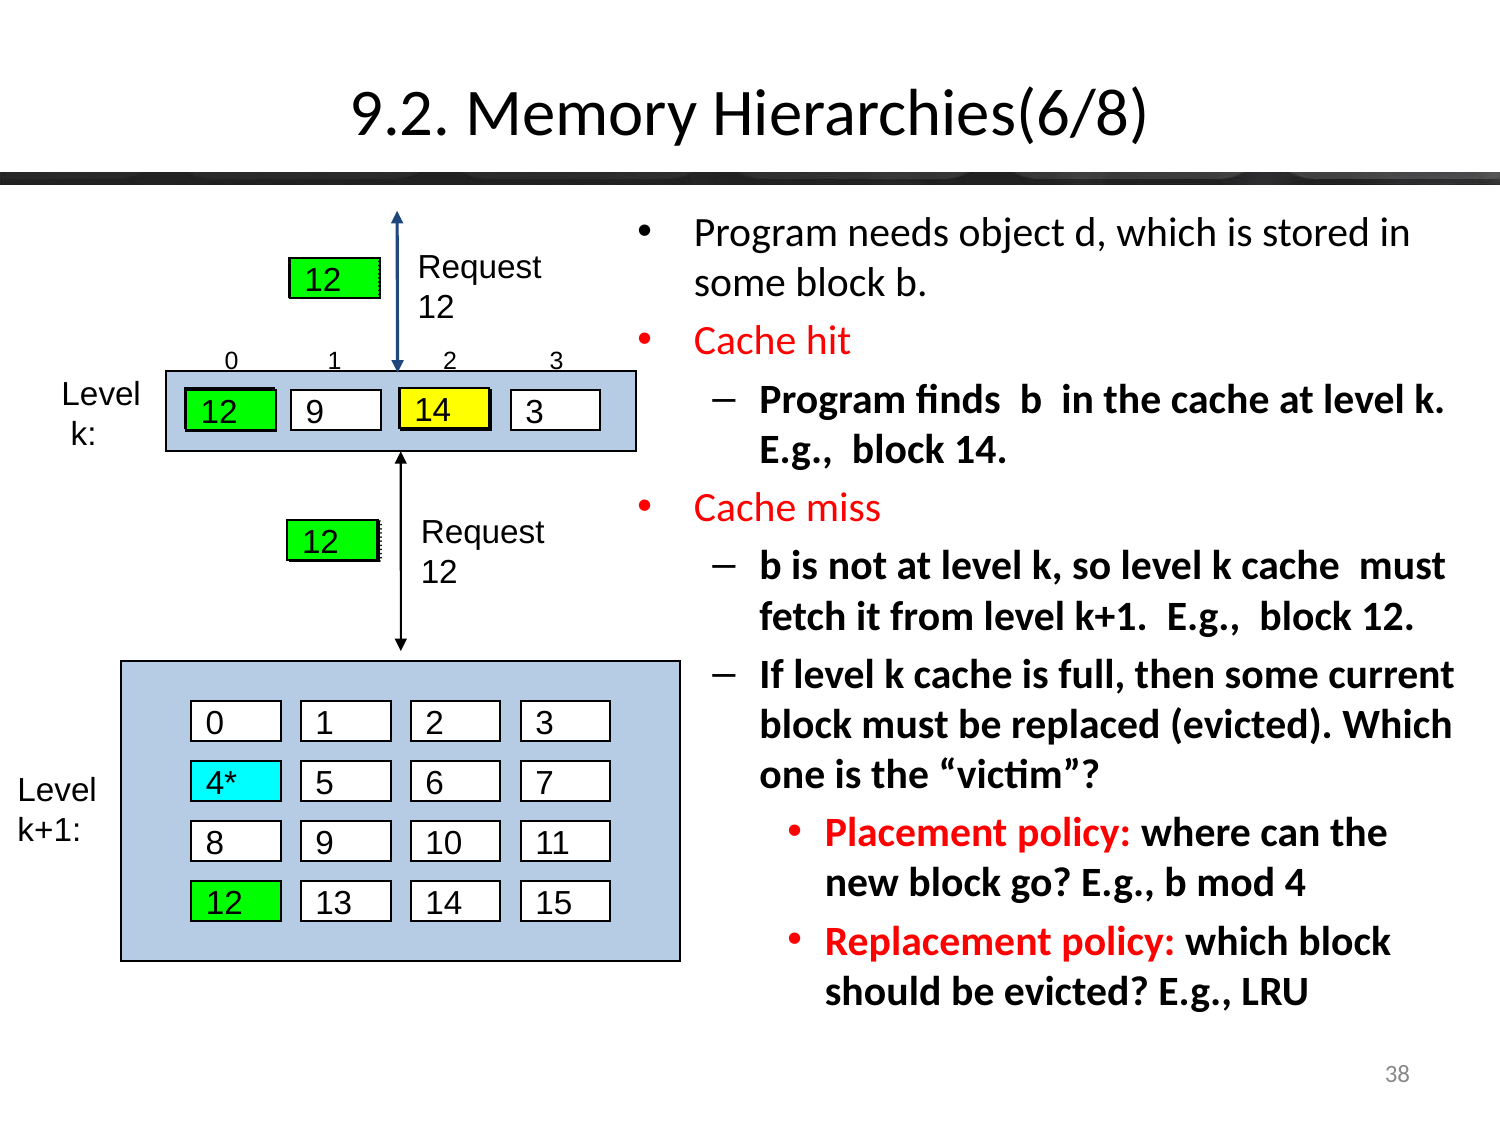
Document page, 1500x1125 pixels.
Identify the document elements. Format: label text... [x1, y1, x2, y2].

text_box Request 12 [410, 237, 550, 333]
text_box 3 [510, 389, 601, 430]
text_box [166, 371, 622, 452]
text_box 1 [300, 701, 391, 741]
text_box 12 [191, 880, 282, 922]
text_box 5 [300, 760, 391, 801]
text_box Level k+1: [2, 761, 122, 856]
text_box 12 [185, 390, 276, 431]
text_box Level k: [46, 364, 157, 460]
text_box 3 [520, 701, 611, 741]
text_box [1074, 1055, 1425, 1103]
text_box 6 [410, 760, 501, 801]
text_box [390, 210, 404, 373]
title 9.2. Memory Hierarchies(6/8) [0, 44, 1500, 173]
text_box 8 [190, 820, 281, 861]
text_box Request 12 [413, 503, 553, 598]
text_box 14 [410, 880, 501, 921]
text_box 3 [542, 336, 572, 382]
text_box 7 [520, 760, 611, 801]
text_box 15 [520, 880, 611, 921]
text_box 2 [435, 336, 465, 382]
text_box [289, 258, 380, 298]
text_box [121, 661, 681, 961]
text_box 2 [410, 701, 501, 741]
text_box 13 [300, 880, 391, 921]
text_box [394, 451, 408, 652]
text_box 9 [300, 820, 391, 861]
text_box 14 [399, 387, 490, 428]
text_box 0 [217, 336, 247, 382]
picture [0, 173, 1500, 185]
text_box 9 [290, 389, 381, 430]
text_box 12 [287, 520, 378, 561]
text_box 4* [191, 761, 281, 802]
text_box Program needs object d, which is stored in some block b. Cache hit Program finds b in the cache at level k. E.g., block 14. Cache miss b is not at level k, so level k cache must fetch it from level k+1. E.g., block 12. If level k cache is full, then some current block must be replaced (evicted). Which one is the “victim”? Placement policy: where can the new block go? E.g., b mod 4 Replacement policy: which block should be evicted? E.g., LRU [622, 197, 1477, 1055]
text_box 10 [410, 820, 501, 861]
text_box 0 [190, 701, 281, 741]
text_box 11 [520, 820, 611, 861]
text_box 1 [320, 336, 350, 382]
